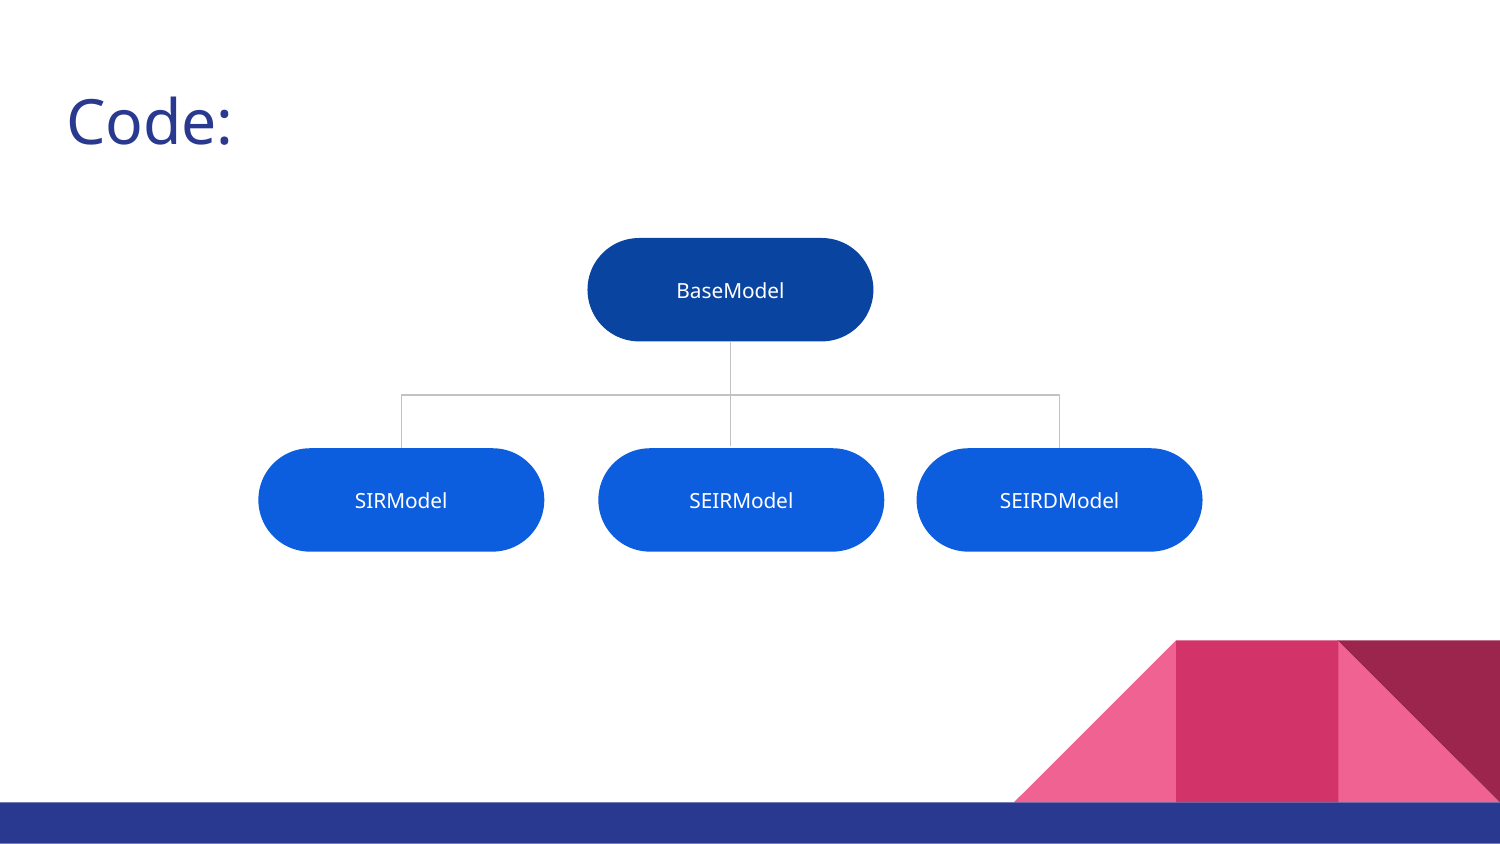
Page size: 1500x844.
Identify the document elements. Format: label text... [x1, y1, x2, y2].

title Code: [51, 67, 1449, 167]
text_box SIRModel [258, 448, 507, 552]
text_box BaseModel [624, 237, 836, 342]
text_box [512, 229, 620, 560]
text_box SEIRDModel [953, 448, 1203, 552]
text_box SEIRModel [624, 448, 836, 552]
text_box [841, 229, 949, 560]
